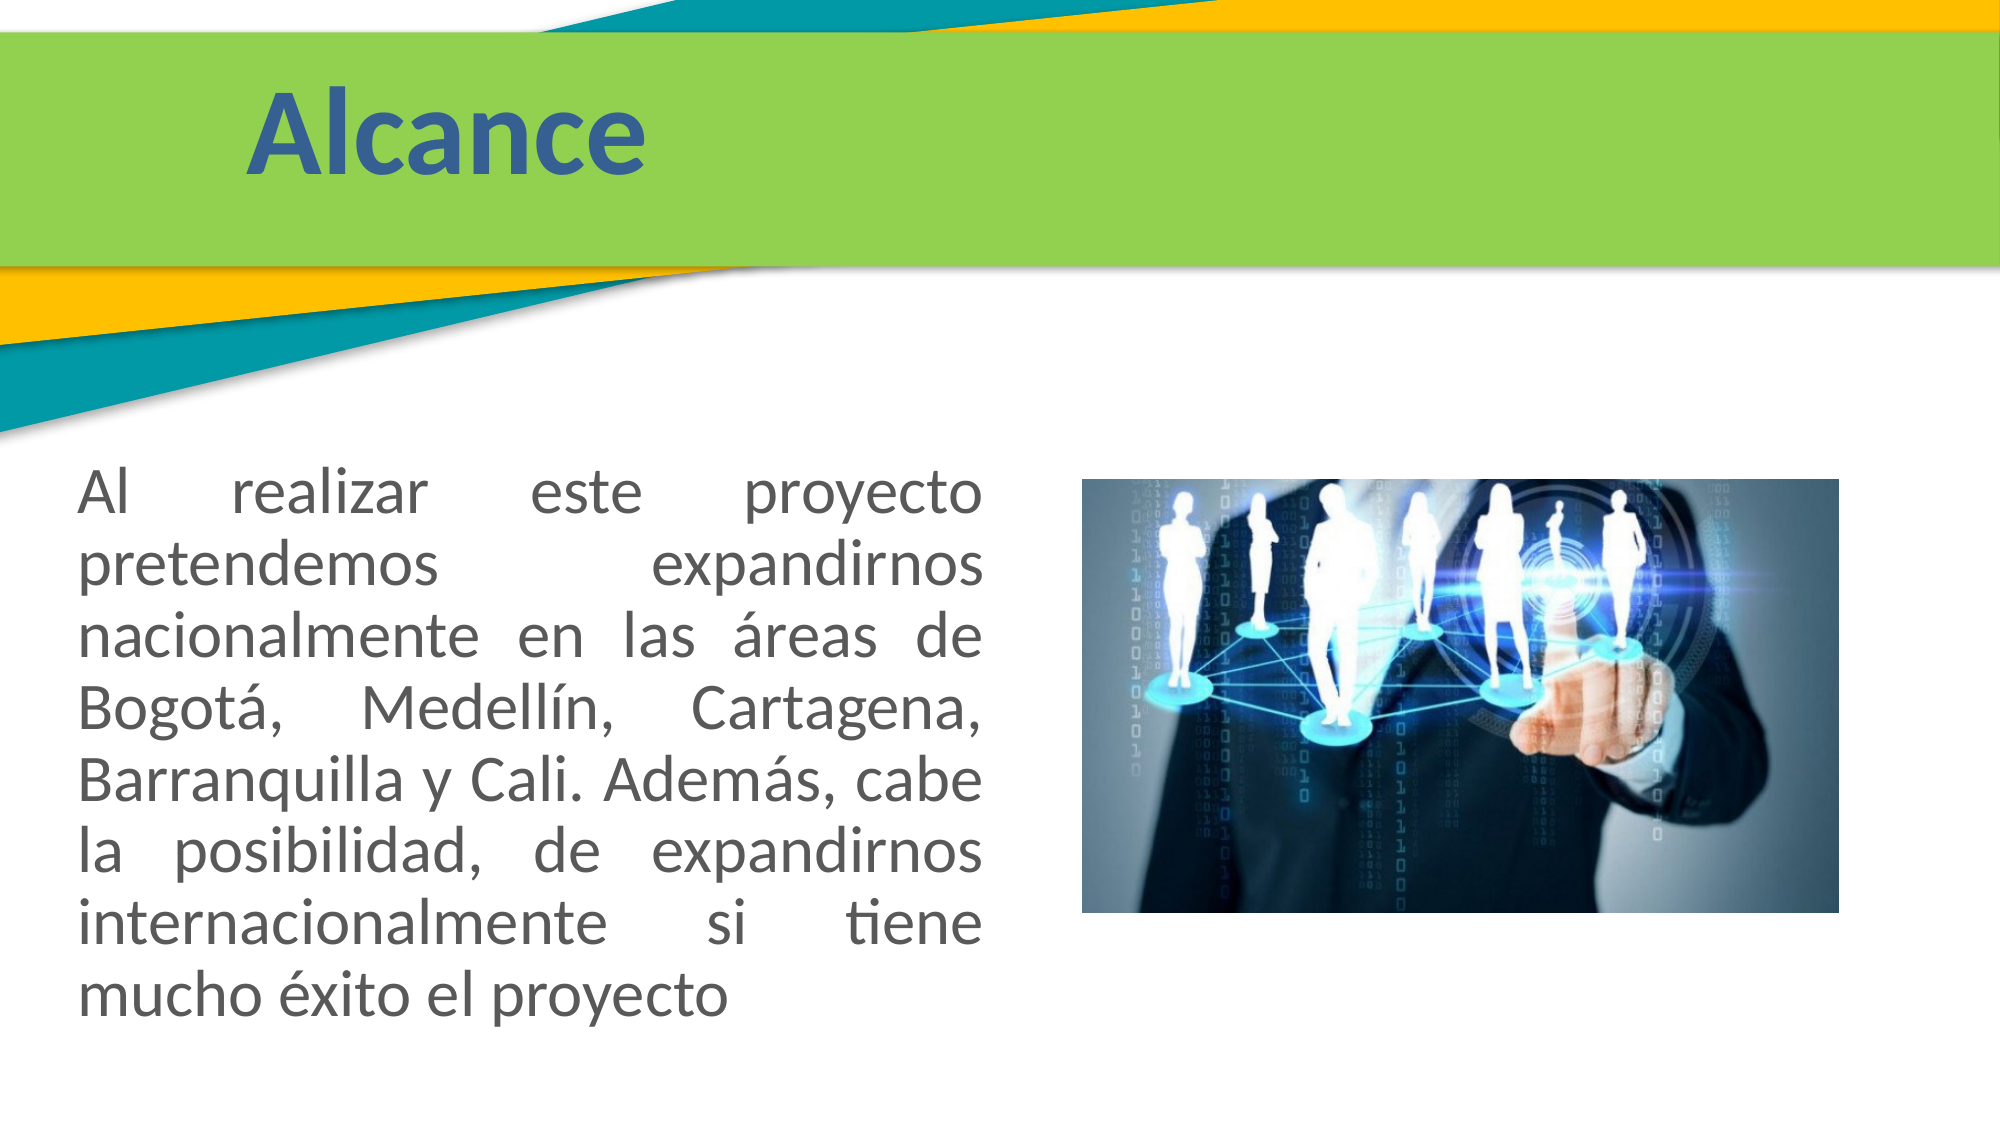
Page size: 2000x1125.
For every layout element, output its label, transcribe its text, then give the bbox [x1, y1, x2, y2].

text_box Alcance [231, 30, 1657, 206]
picture [1082, 479, 1839, 914]
text_box Al realizar este proyecto pretendemos expandirnos nacionalmente en las áreas de Bogotá, Medellín, Cartagena, Barranquilla y Cali. Además, cabe la posibilidad, de expandirnos internacionalmente si tiene mucho éxito el proyecto [54, 448, 1000, 945]
